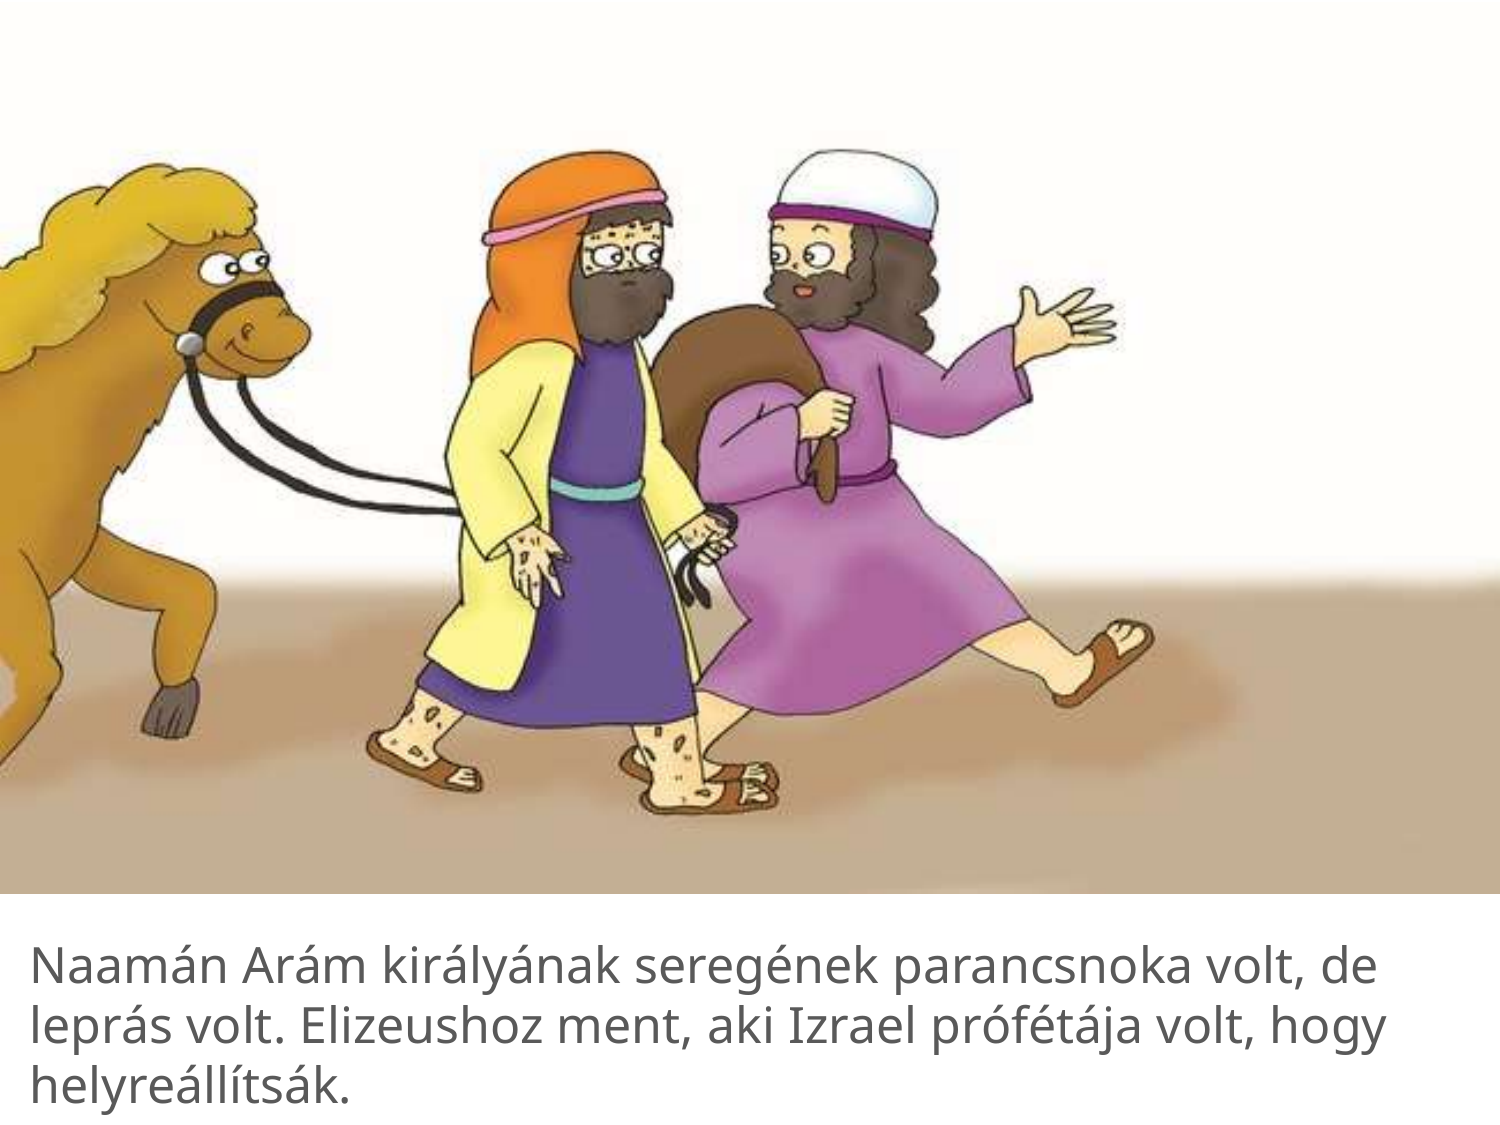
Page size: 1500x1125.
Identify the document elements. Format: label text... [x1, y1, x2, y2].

text_box Naamán Arám királyának seregének parancsnoka volt, de leprás volt. Elizeushoz ment, aki Izrael prófétája volt, hogy helyreállítsák. [14, 925, 1486, 1121]
picture [0, 1, 1500, 894]
